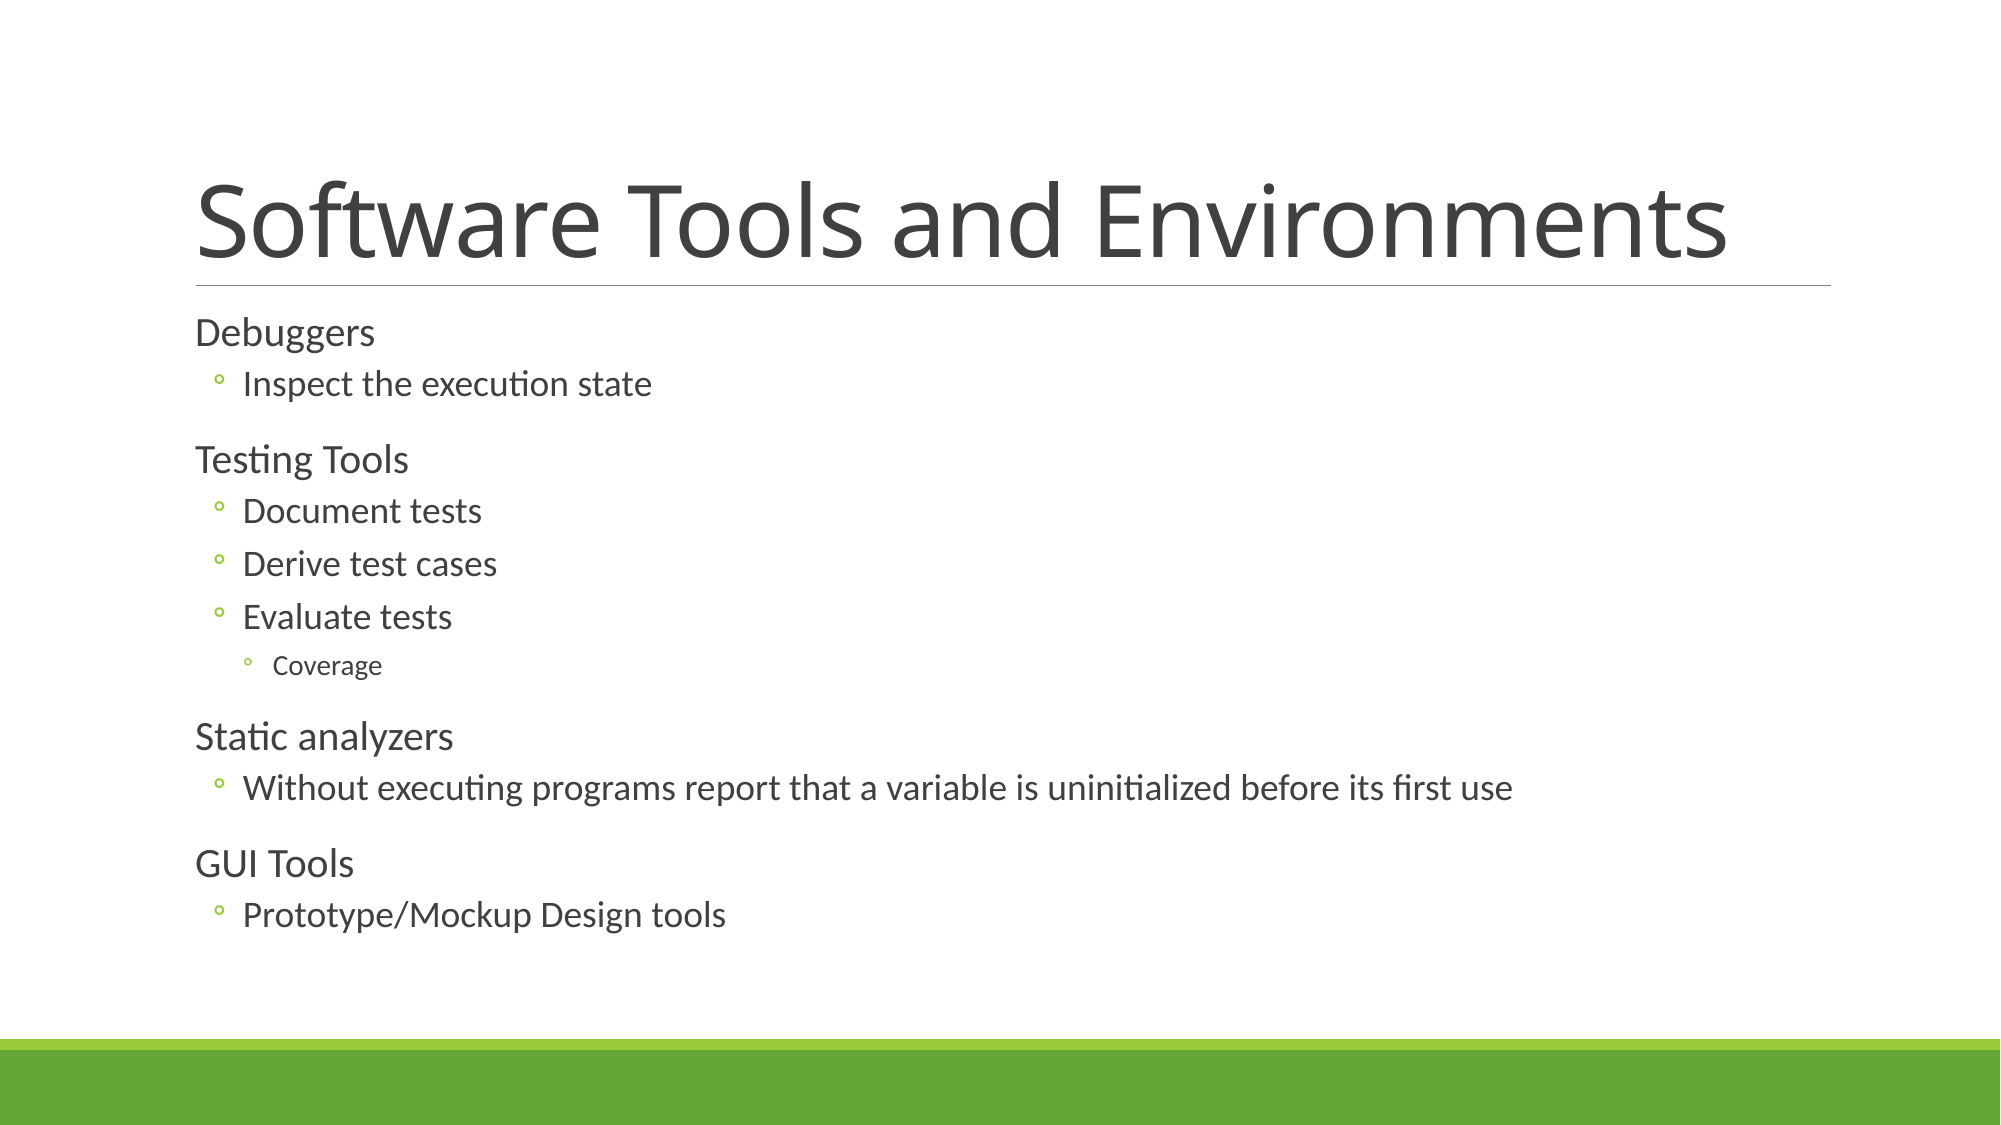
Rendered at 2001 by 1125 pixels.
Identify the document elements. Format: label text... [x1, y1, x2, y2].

list Debuggers Inspect the execution state Testing Tools Document tests Derive test cases Evaluate tests Coverage Static analyzers Without executing programs report that a variable is uninitialized before its first use GUI Tools Prototype/Mockup Design tools [180, 302, 1830, 963]
title Software Tools and Environments [180, 47, 1830, 285]
